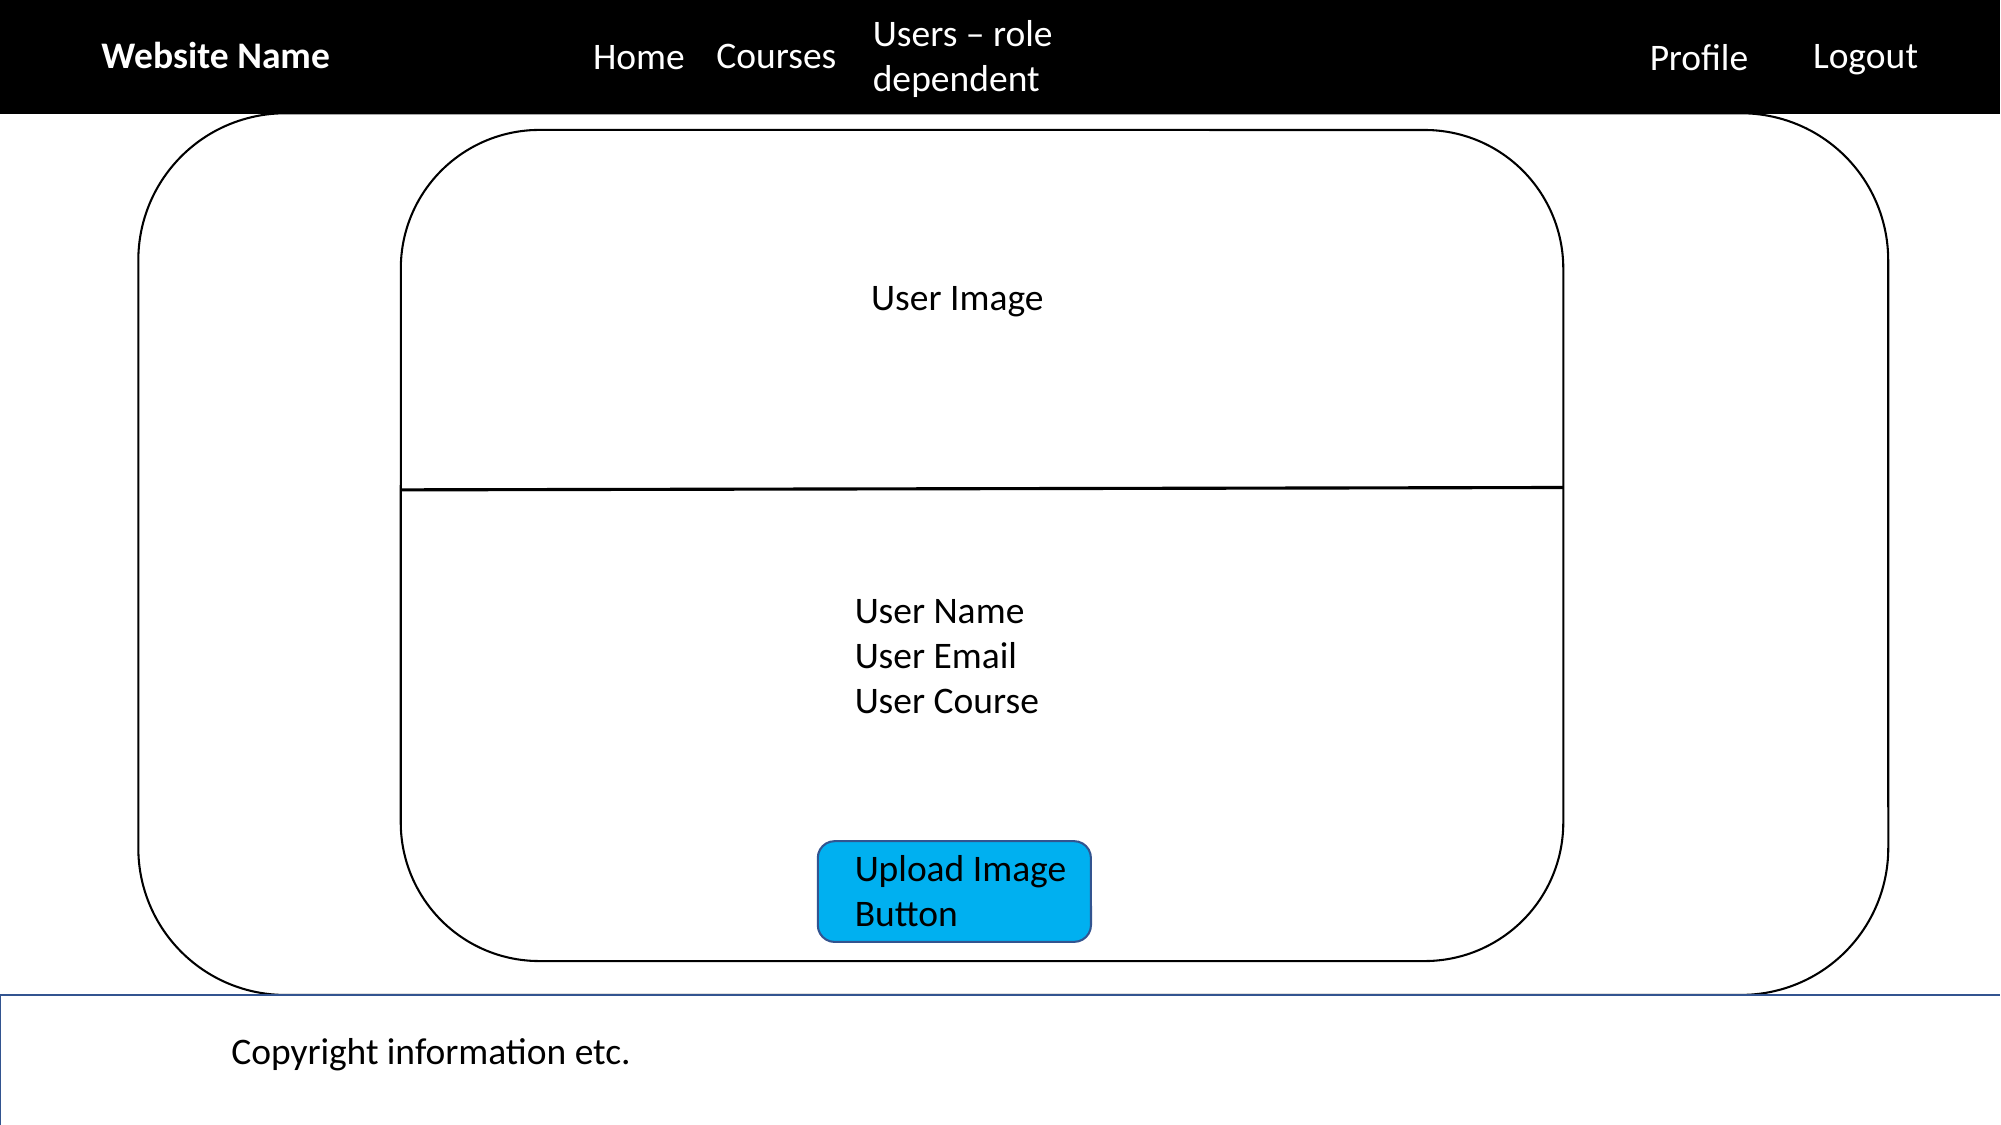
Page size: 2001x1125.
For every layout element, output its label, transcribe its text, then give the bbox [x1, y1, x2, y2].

text_box Logout [1798, 23, 1962, 84]
text_box Upload Image Button [840, 837, 1091, 942]
text_box Users – role dependent [858, 1, 1072, 106]
text_box Home [557, 24, 721, 85]
text_box [0, 0, 2000, 114]
text_box Copyright information etc. [216, 1019, 1635, 1080]
text_box [137, 114, 1890, 994]
text_box Profile [1634, 26, 1799, 86]
text_box User Name User Email User Course [840, 578, 1122, 774]
text_box Courses [694, 23, 858, 84]
text_box [0, 994, 2000, 1125]
text_box [816, 840, 1080, 943]
text_box User Image [856, 265, 1108, 325]
text_box [399, 128, 1565, 963]
text_box Website Name [0, 23, 432, 84]
